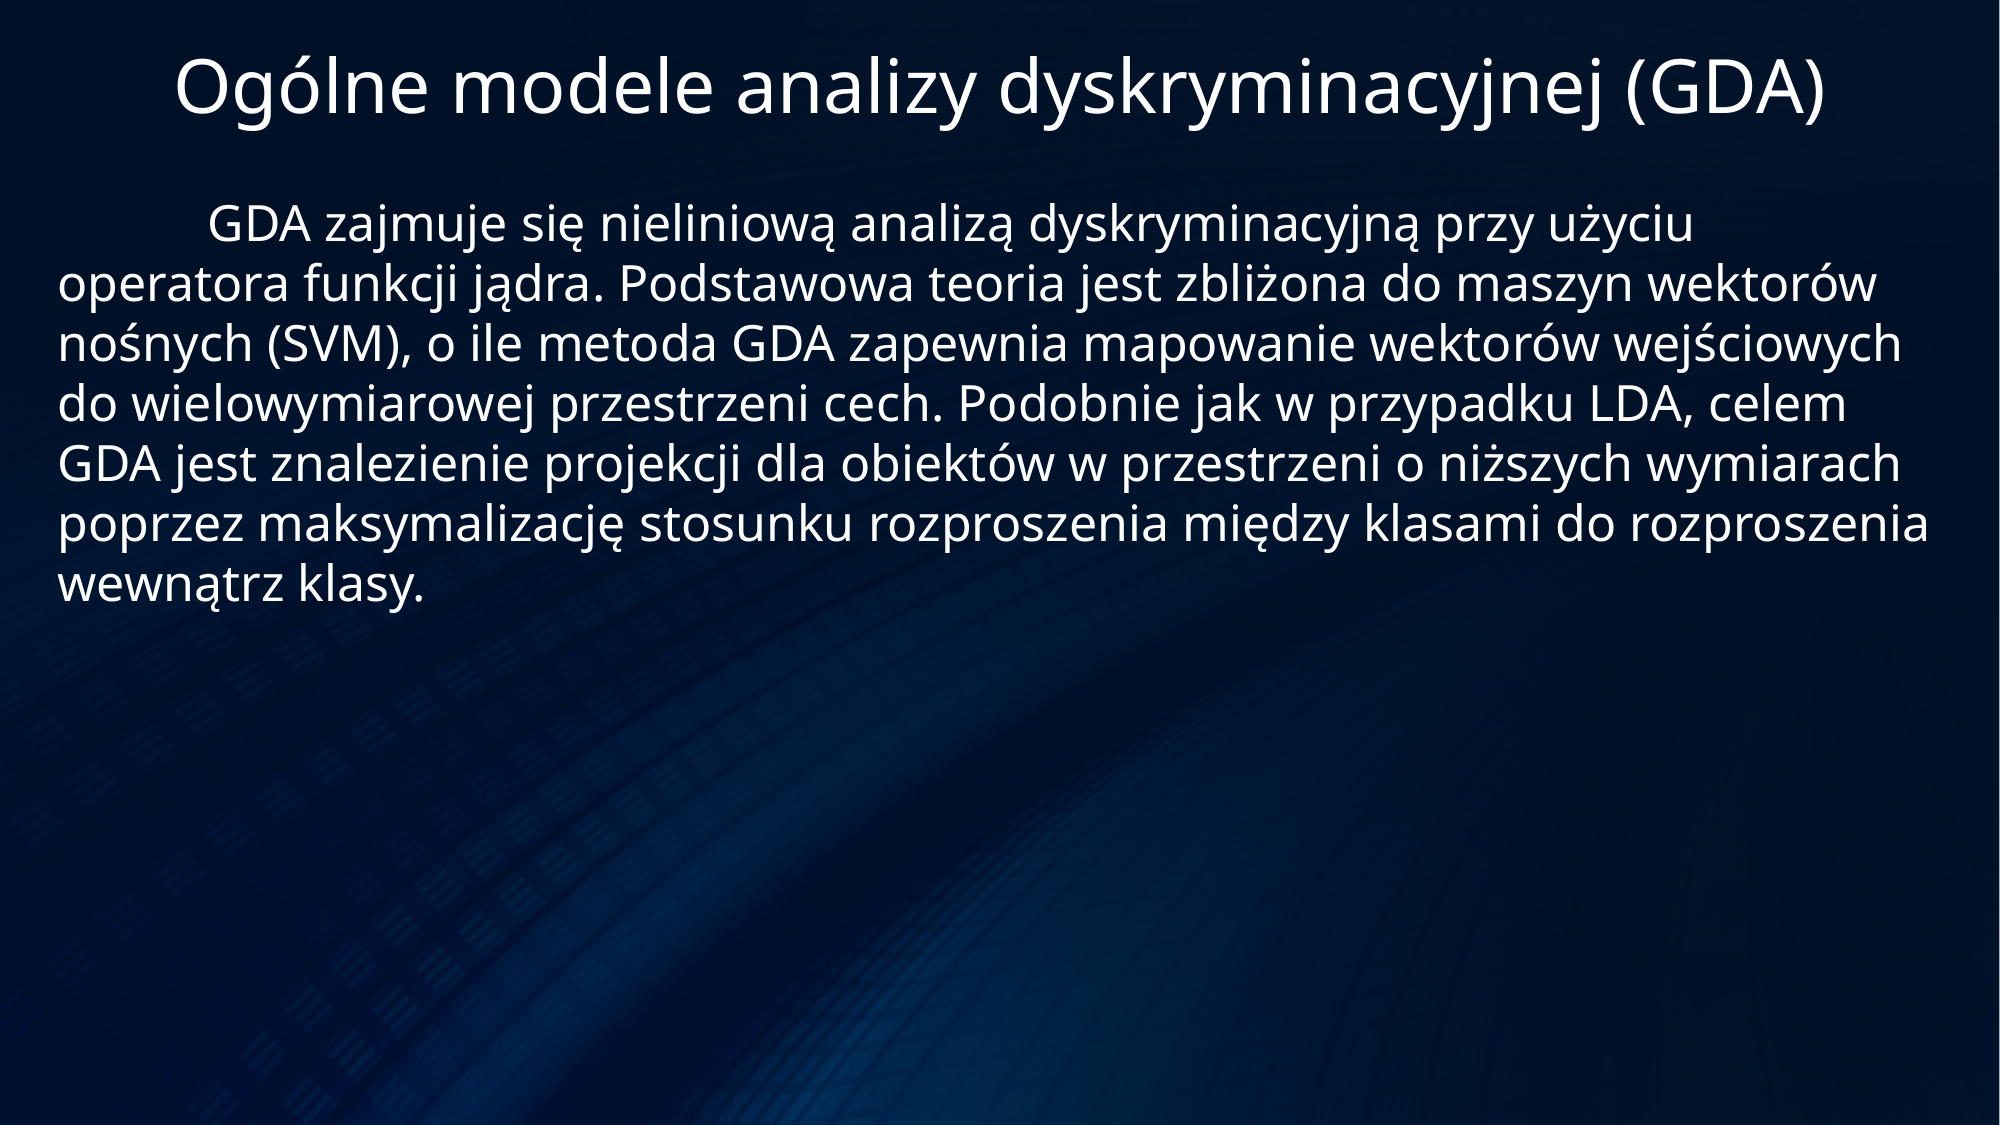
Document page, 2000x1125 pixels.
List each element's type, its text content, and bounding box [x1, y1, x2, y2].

picture [0, 0, 2000, 1125]
text_box GDA zajmuje się nieliniową analizą dyskryminacyjną przy użyciu operatora funkcji jądra. Podstawowa teoria jest zbliżona do maszyn wektorów nośnych (SVM), o ile metoda GDA zapewnia mapowanie wektorów wejściowych do wielowymiarowej przestrzeni cech. Podobnie jak w przypadku LDA, celem GDA jest znalezienie projekcji dla obiektów w przestrzeni o niższych wymiarach poprzez maksymalizację stosunku rozproszenia między klasami do rozproszenia wewnątrz klasy. [42, 183, 1957, 619]
text_box Ogólne modele analizy dyskryminacyjnej (GDA) [158, 30, 1842, 136]
